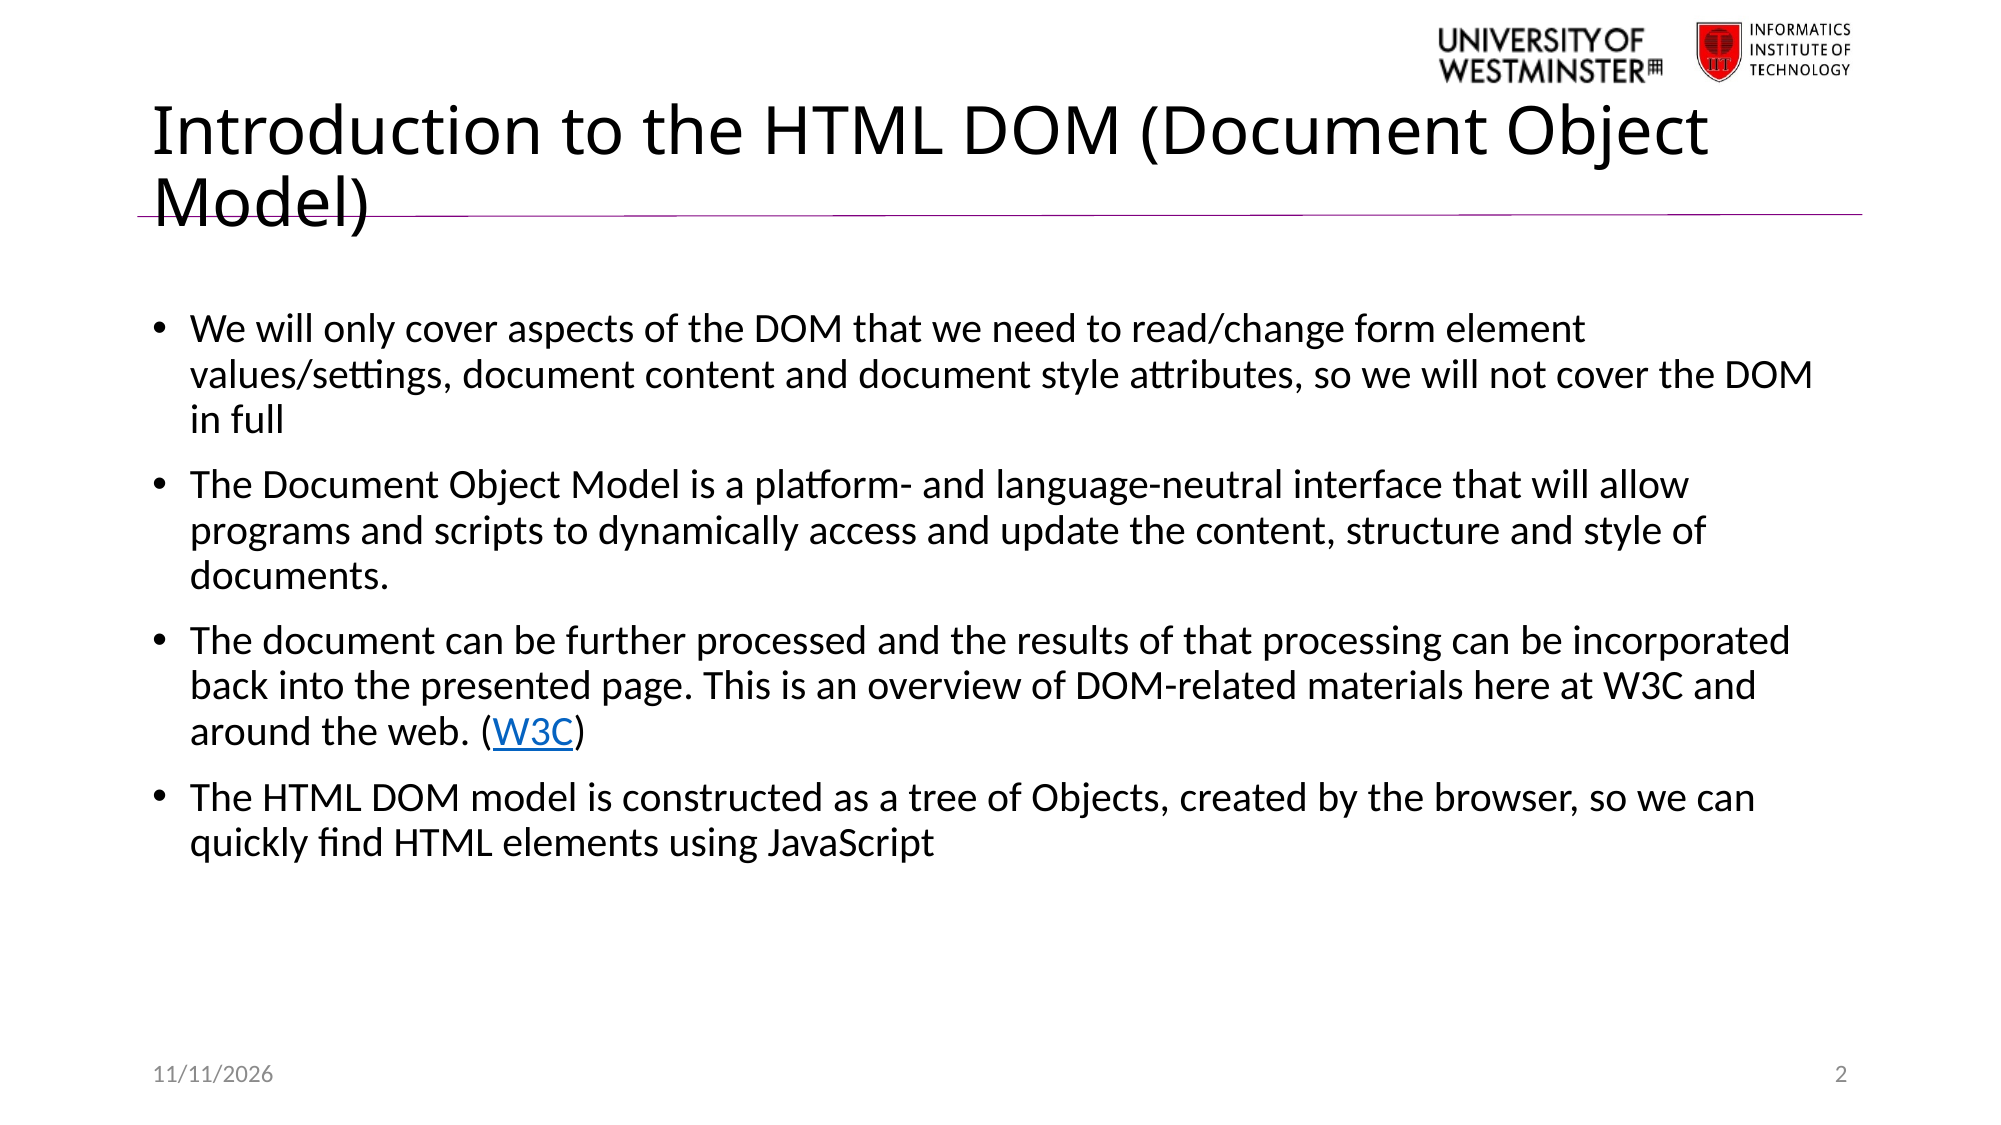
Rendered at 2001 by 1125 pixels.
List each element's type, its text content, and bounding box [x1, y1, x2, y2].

title Introduction to the HTML DOM (Document Object Model) [137, 59, 1863, 278]
list We will only cover aspects of the DOM that we need to read/change form element values/settings, document content and document style attributes, so we will not cover the DOM in full The Document Object Model is a platform- and language-neutral interface that will allow programs and scripts to dynamically access and update the content, structure and style of documents. The document can be further processed and the results of that processing can be incorporated back into the presented page. This is an overview of DOM-related materials here at W3C and around the web. (W3C) The HTML DOM model is constructed as a tree of Objects, created by the browser, so we can quickly find HTML elements using JavaScript [137, 299, 1863, 1014]
picture [1425, 5, 1863, 59]
slide_number 2 [1412, 1042, 1863, 1103]
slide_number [137, 1042, 588, 1103]
